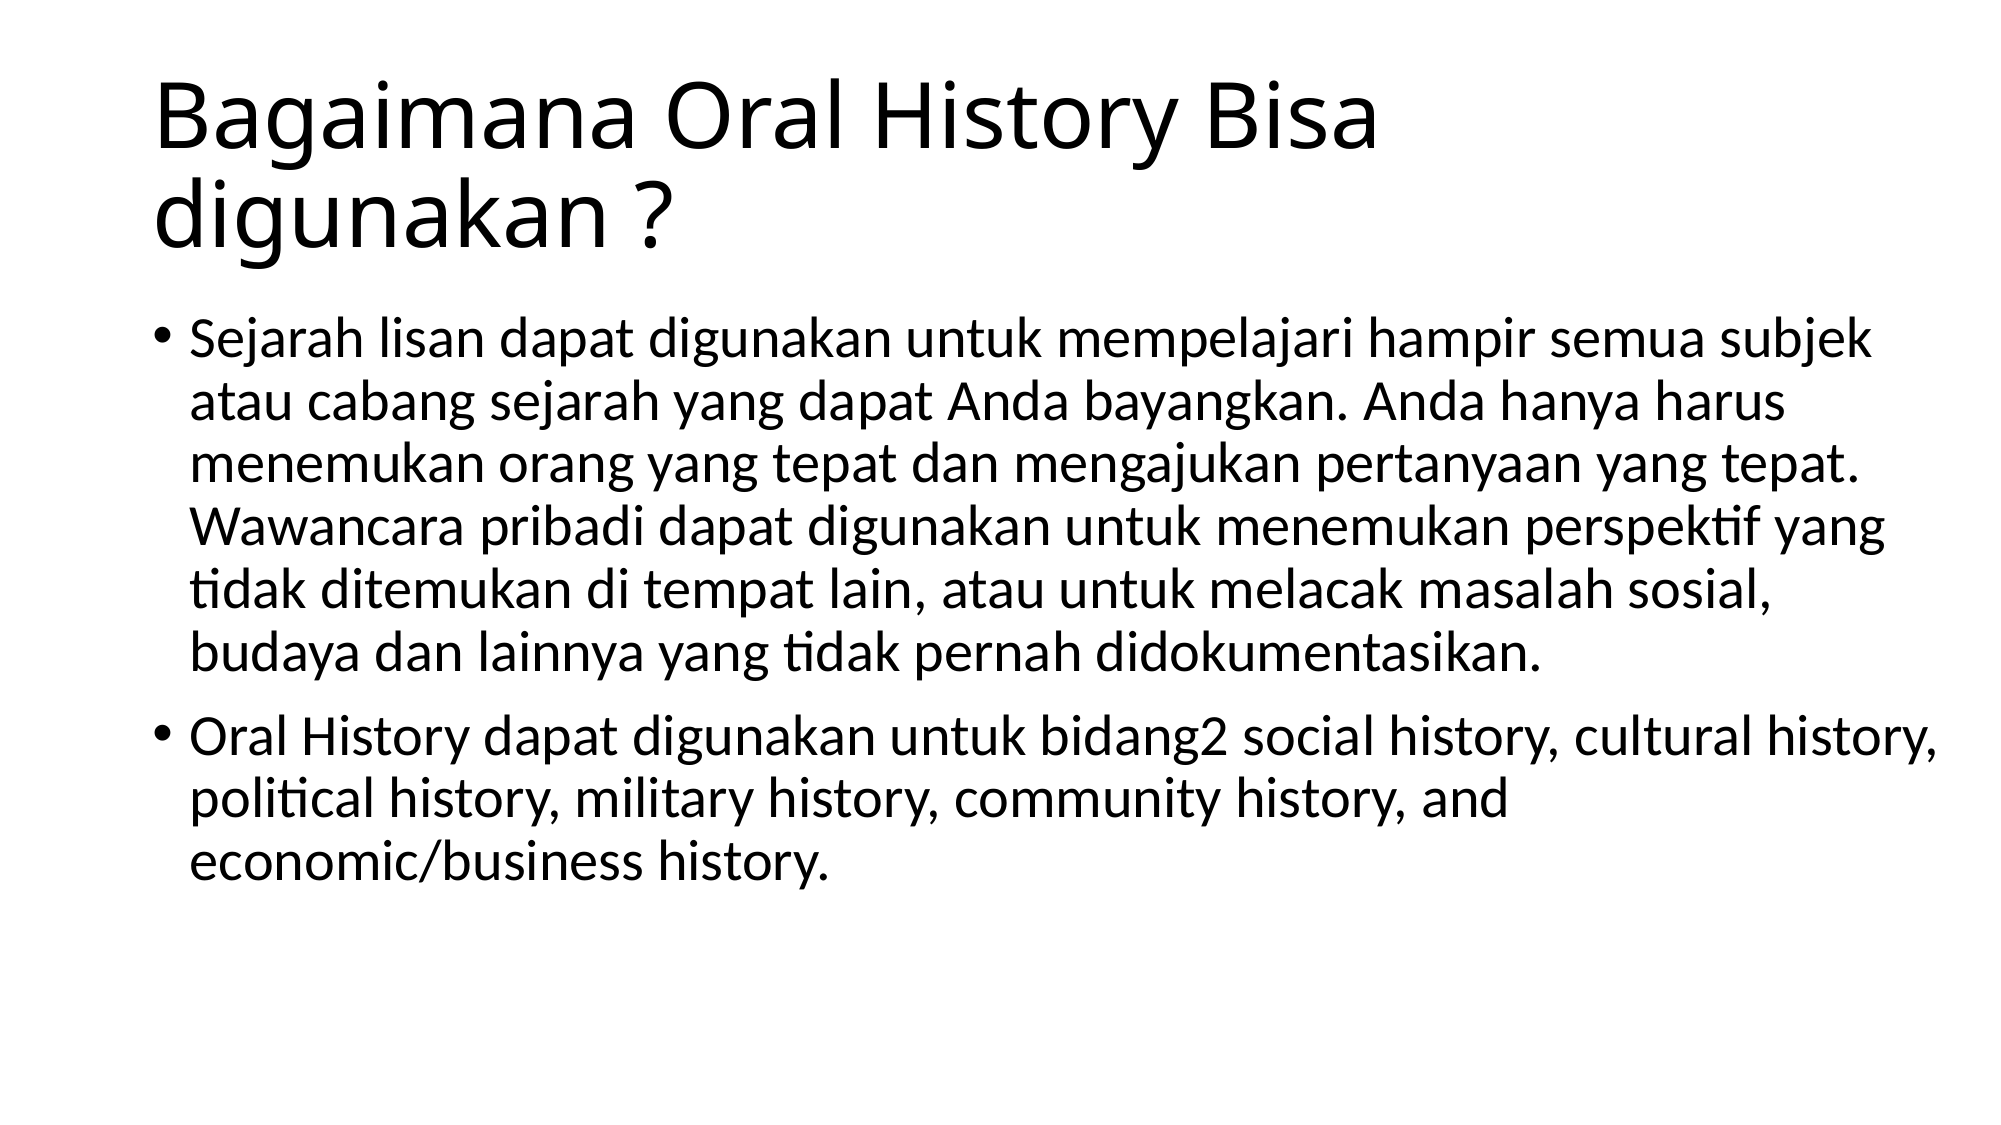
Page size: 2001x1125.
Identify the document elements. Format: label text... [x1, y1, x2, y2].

title Bagaimana Oral History Bisa digunakan ? [137, 59, 1863, 278]
list Sejarah lisan dapat digunakan untuk mempelajari hampir semua subjek atau cabang sejarah yang dapat Anda bayangkan. Anda hanya harus menemukan orang yang tepat dan mengajukan pertanyaan yang tepat. Wawancara pribadi dapat digunakan untuk menemukan perspektif yang tidak ditemukan di tempat lain, atau untuk melacak masalah sosial, budaya dan lainnya yang tidak pernah didokumentasikan. Oral History dapat digunakan untuk bidang2 social history, cultural history, political history, military history, community history, and economic/business history. [137, 299, 1970, 1014]
